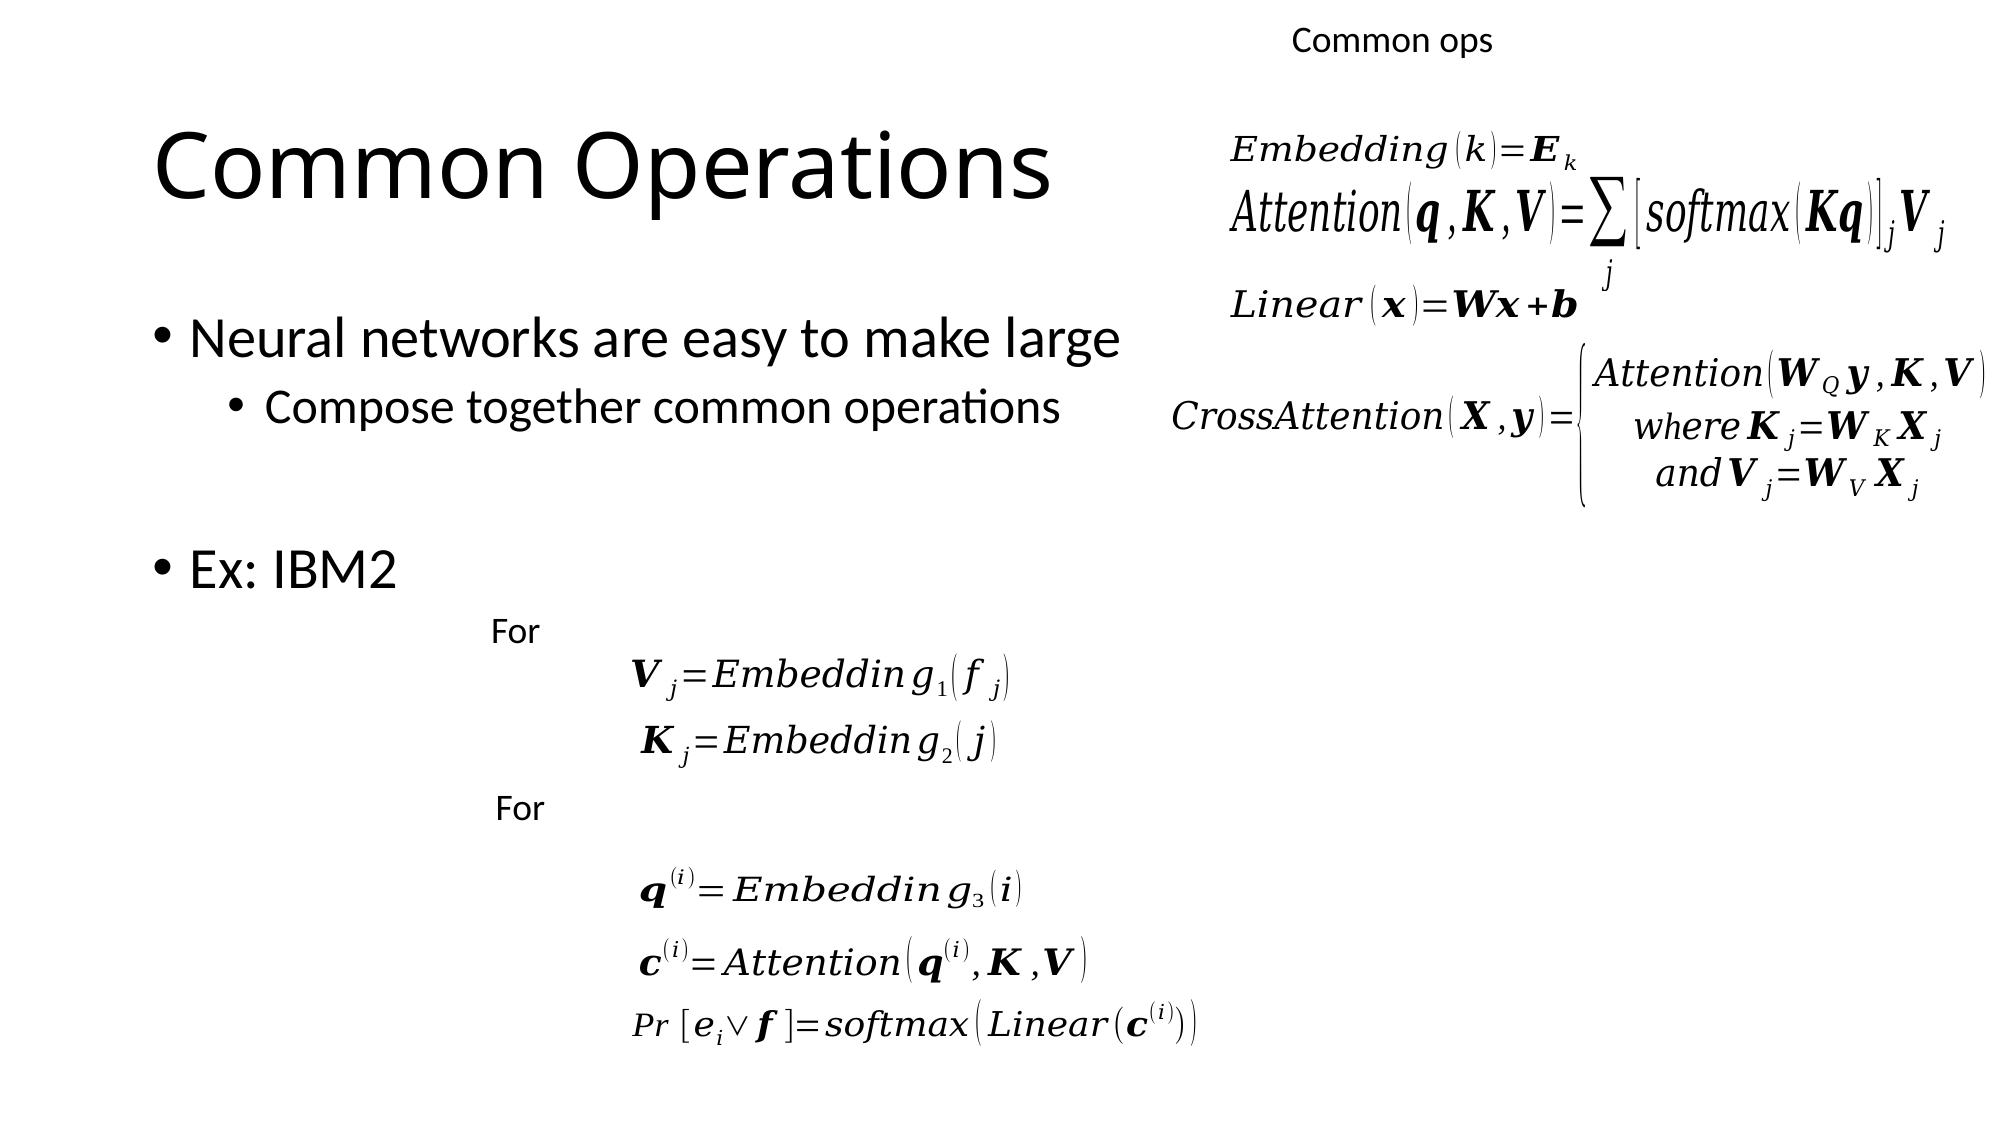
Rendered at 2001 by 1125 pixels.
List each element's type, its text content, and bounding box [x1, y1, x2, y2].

text_box Common ops [1277, 7, 1509, 68]
title Common Operations [137, 59, 1863, 278]
list Neural networks are easy to make large Compose together common operations Ex: IBM2 [137, 299, 1863, 1014]
